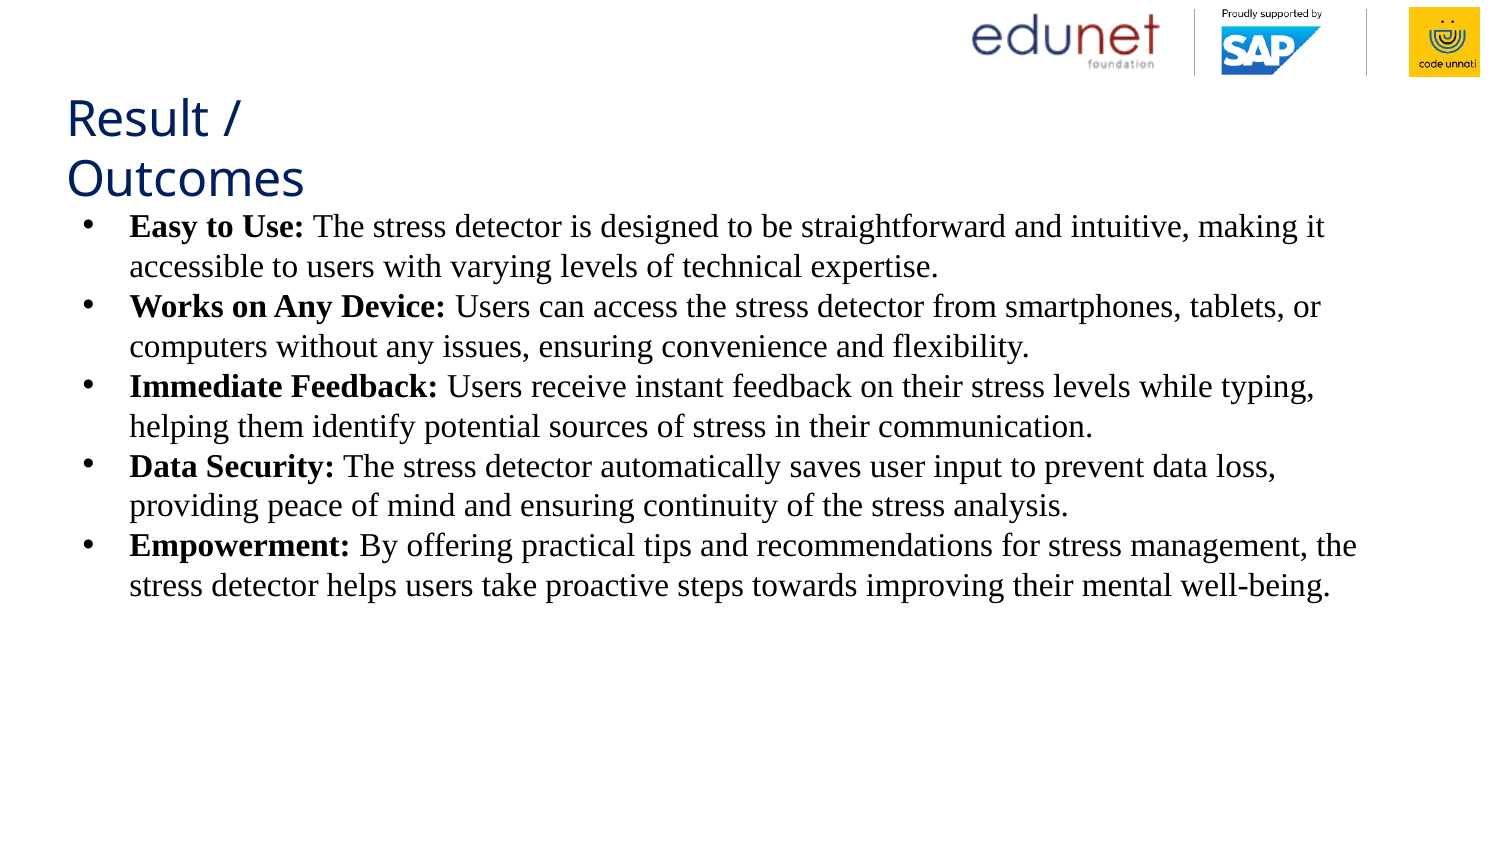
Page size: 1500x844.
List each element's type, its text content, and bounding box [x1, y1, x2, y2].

picture [1221, 9, 1322, 75]
picture [971, 13, 1160, 69]
picture [1409, 7, 1480, 77]
text_box Result / Outcomes [64, 84, 478, 207]
text_box Easy to Use: The stress detector is designed to be straightforward and intuitive, making it accessible to users with varying levels of technical expertise. Works on Any Device: Users can access the stress detector from smartphones, tablets, or computers without any issues, ensuring convenience and flexibility. Immediate Feedback: Users receive instant feedback on their stress levels while typing, helping them identify potential sources of stress in their communication. Data Security: The stress detector automatically saves user input to prevent data loss, providing peace of mind and ensuring continuity of the stress analysis. Empowerment: By offering practical tips and recommendations for stress management, the stress detector helps users take proactive steps towards improving their mental well-being. [67, 196, 1393, 611]
